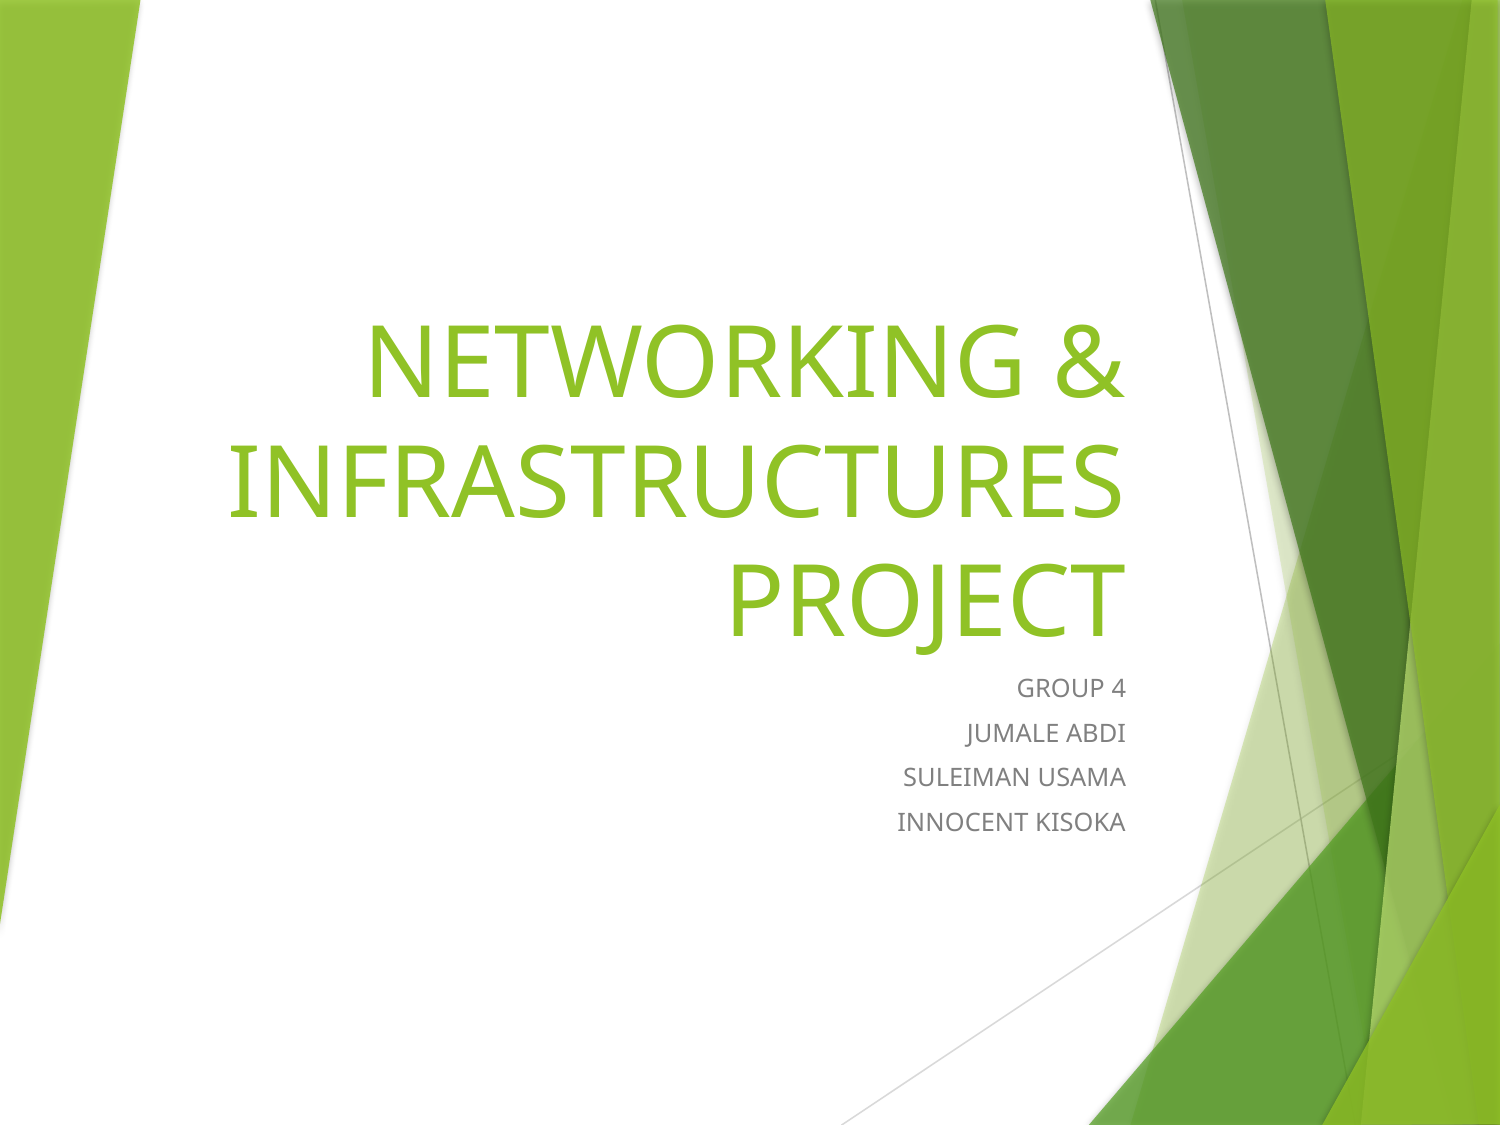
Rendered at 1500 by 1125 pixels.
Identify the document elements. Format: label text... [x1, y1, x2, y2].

title NETWORKING & INFRASTRUCTURES PROJECT [185, 394, 1142, 664]
subtitle GROUP 4 JUMALE ABDI SULEIMAN USAMA INNOCENT KISOKA [185, 664, 1142, 845]
